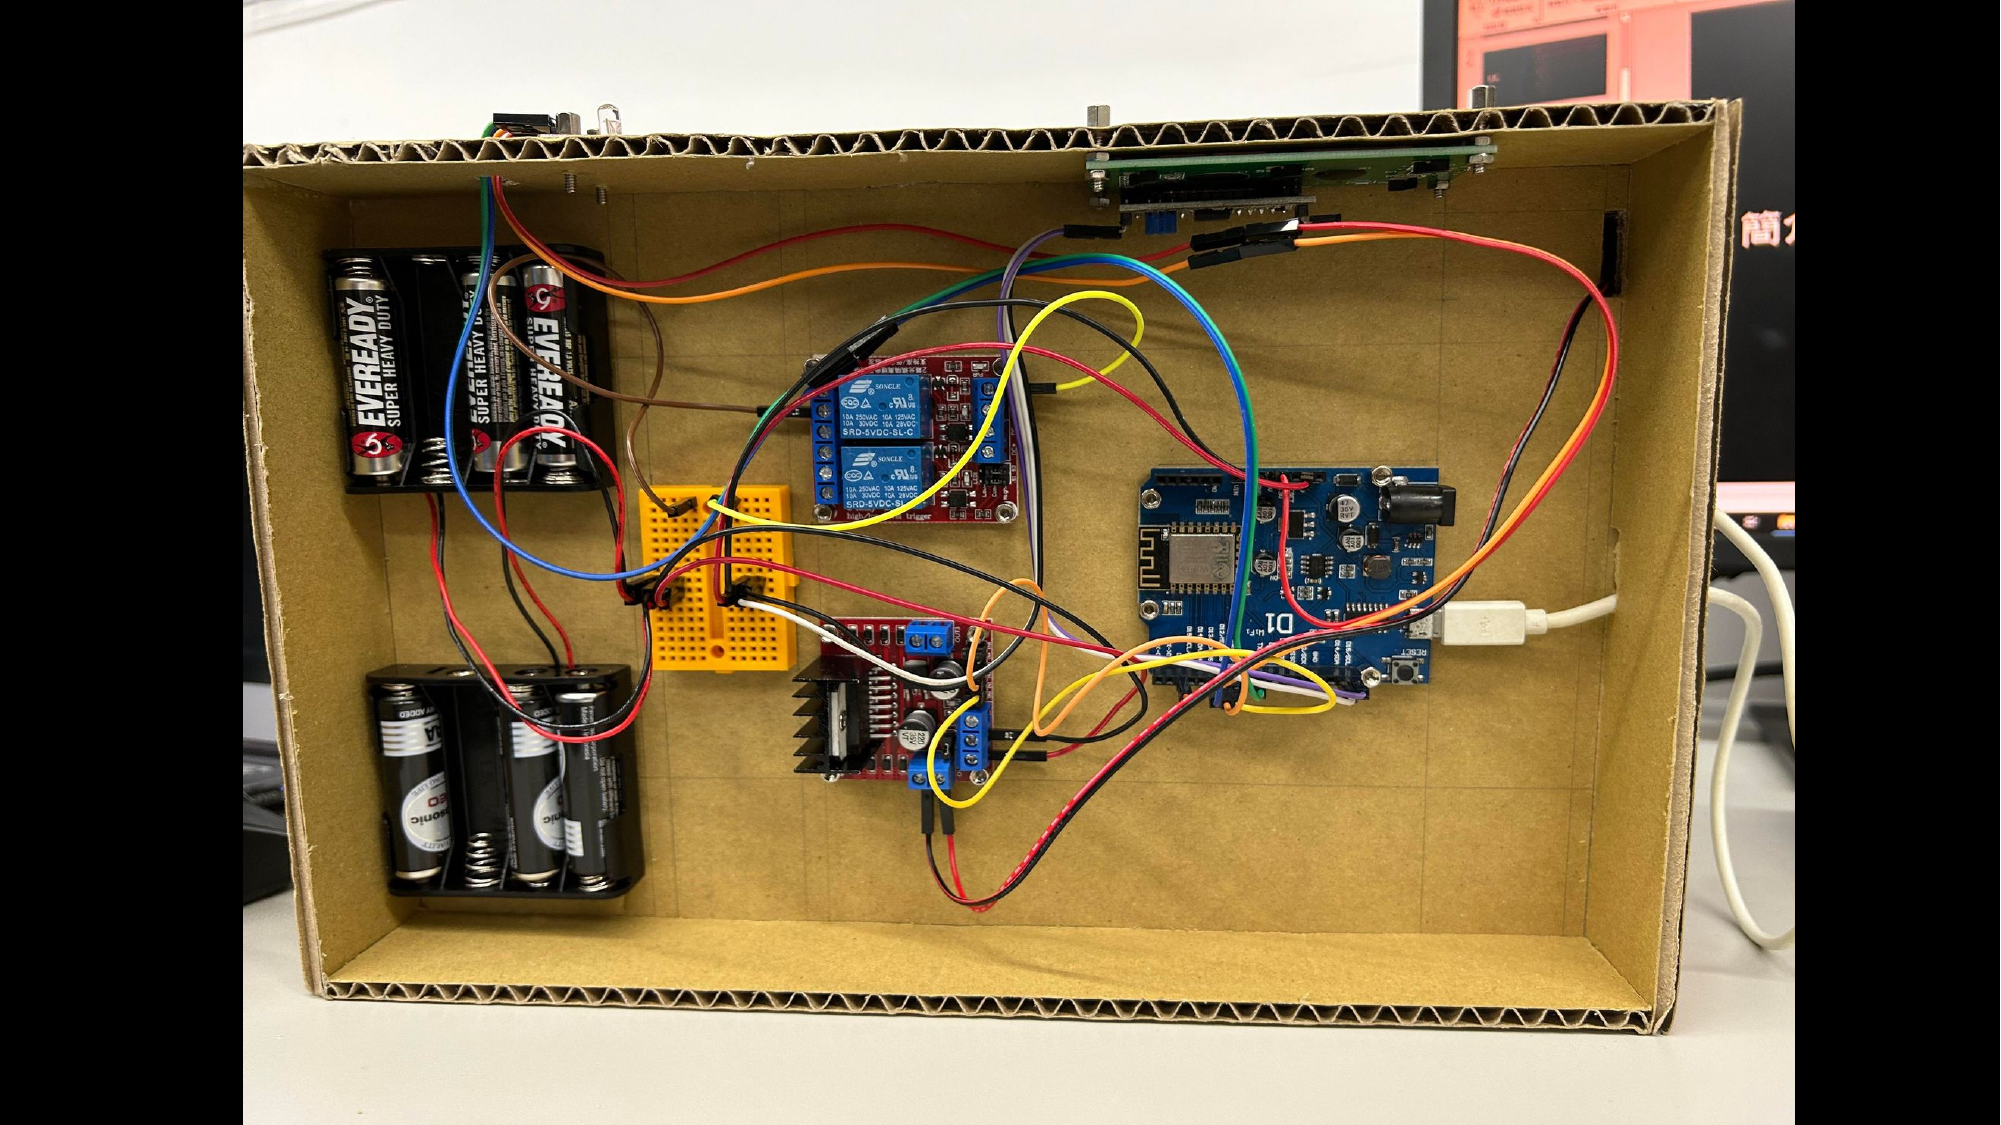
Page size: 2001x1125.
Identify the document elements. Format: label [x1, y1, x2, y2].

picture [243, 0, 1795, 1125]
